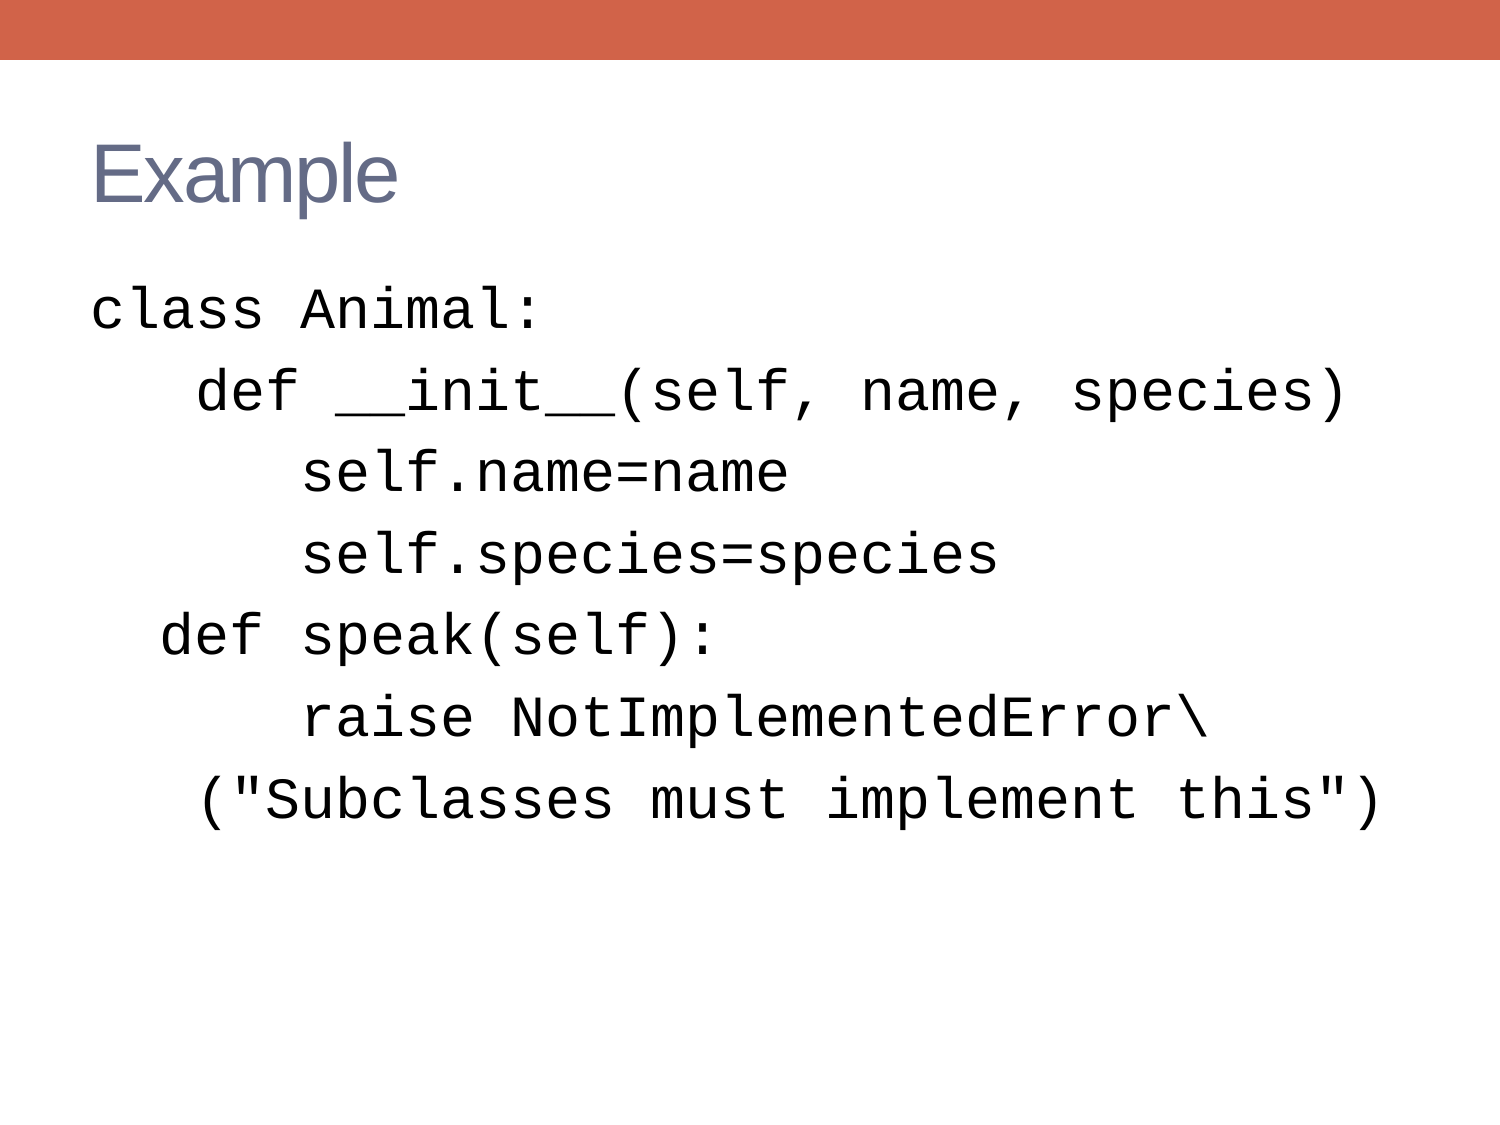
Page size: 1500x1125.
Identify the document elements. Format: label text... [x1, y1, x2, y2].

title Example [75, 87, 1425, 250]
list class Animal: def __init__(self, name, species) self.name=name self.species=species def speak(self): raise NotImplementedError\ ("Subclasses must implement this") [75, 262, 1425, 1063]
